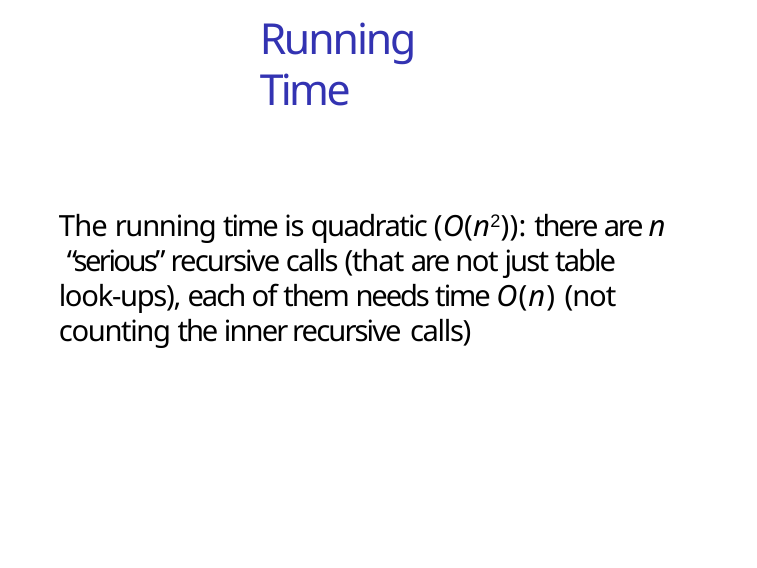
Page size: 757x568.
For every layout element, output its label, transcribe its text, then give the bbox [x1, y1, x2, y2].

title Running Time [257, 9, 499, 115]
text_box The running time is quadratic (O(n2)): there are n “serious” recursive calls (that are not just table look-ups), each of them needs time O(n) (not counting the inner recursive calls) [52, 202, 676, 348]
